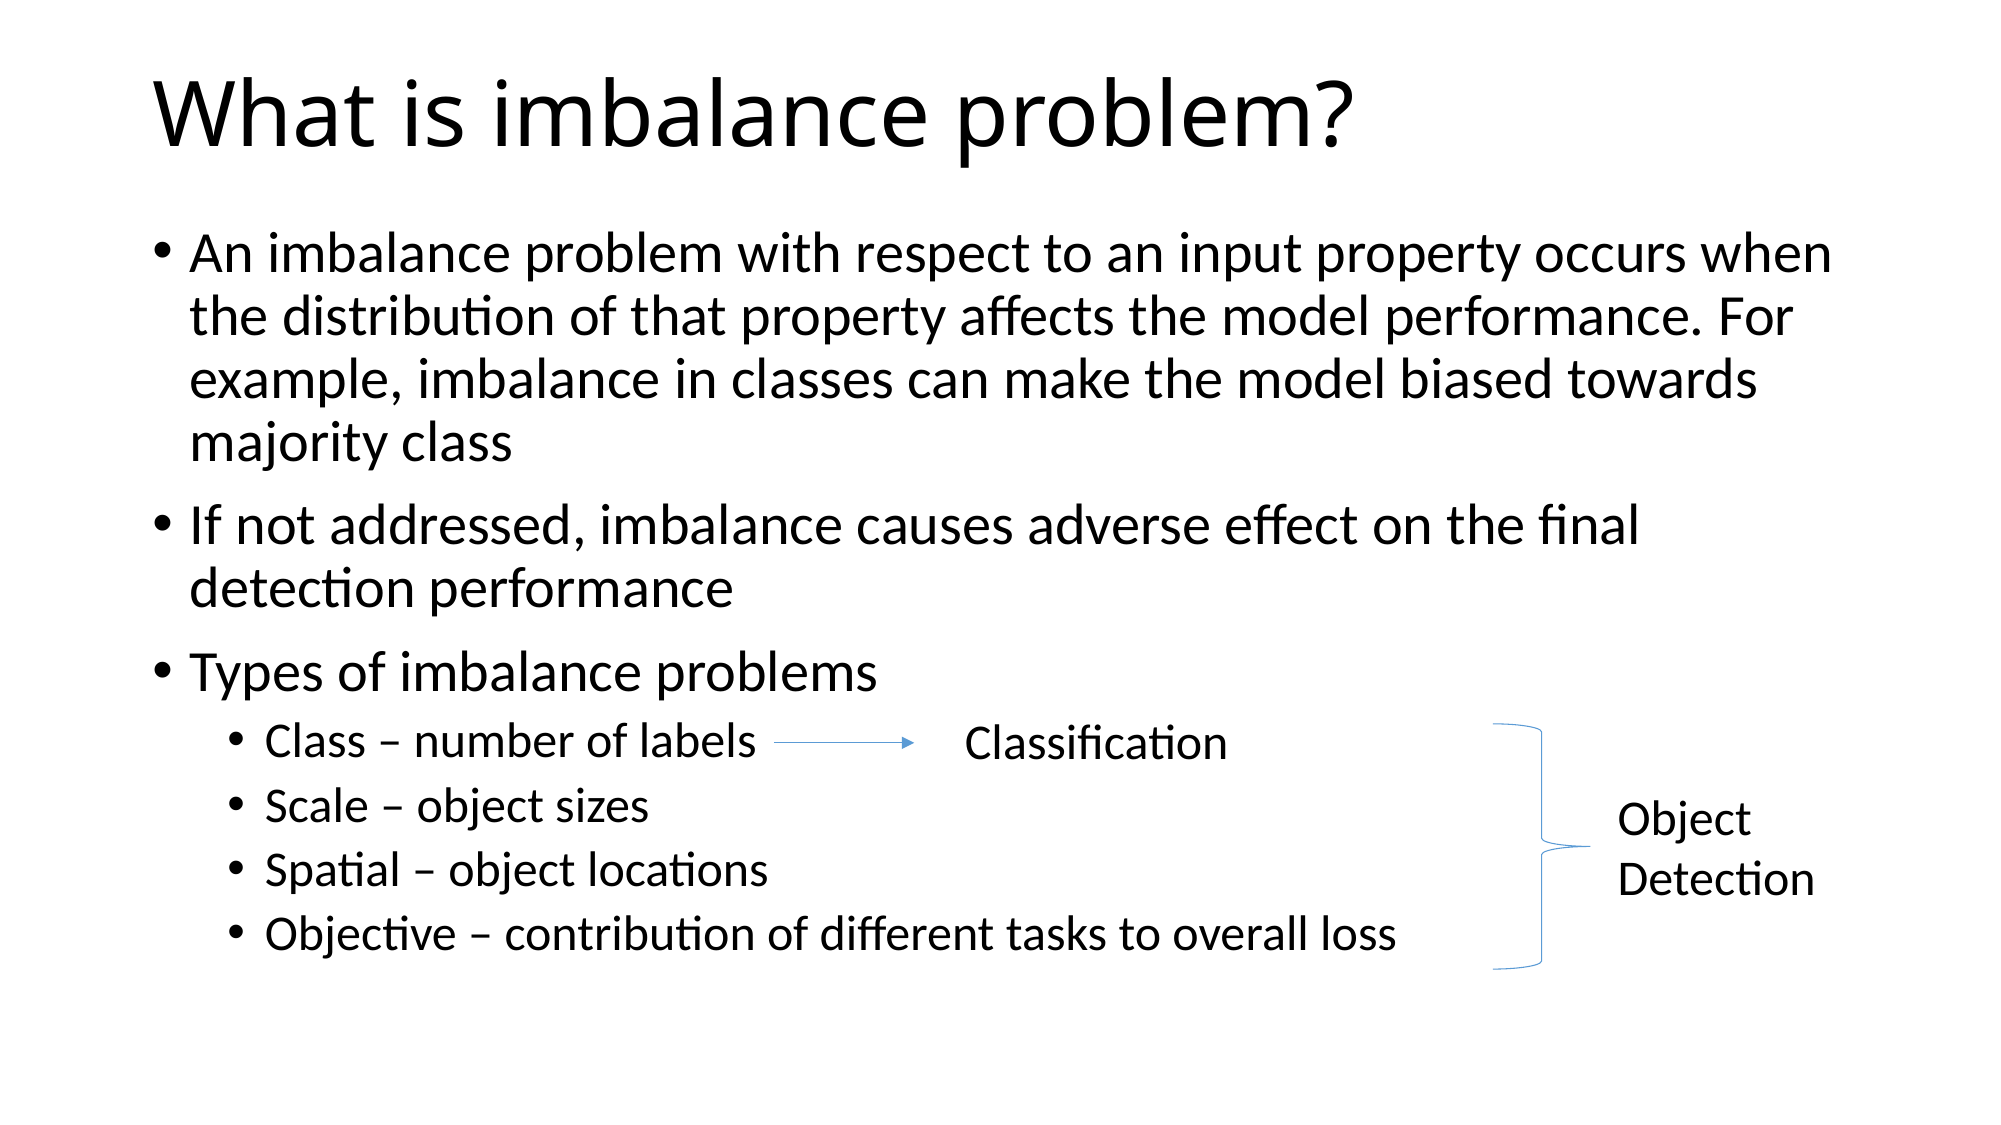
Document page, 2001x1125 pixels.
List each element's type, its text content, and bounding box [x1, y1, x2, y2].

text_box Classification [949, 702, 1279, 778]
text_box [1492, 723, 1591, 970]
title What is imbalance problem? [137, 59, 1863, 174]
text_box Object Detection [1602, 778, 1932, 913]
list An imbalance problem with respect to an input property occurs when the distribution of that property affects the model performance. For example, imbalance in classes can make the model biased towards majority class If not addressed, imbalance causes adverse effect on the final detection performance Types of imbalance problems Class – number of labels Scale – object sizes Spatial – object locations Objective – contribution of different tasks to overall loss [137, 214, 1863, 1014]
